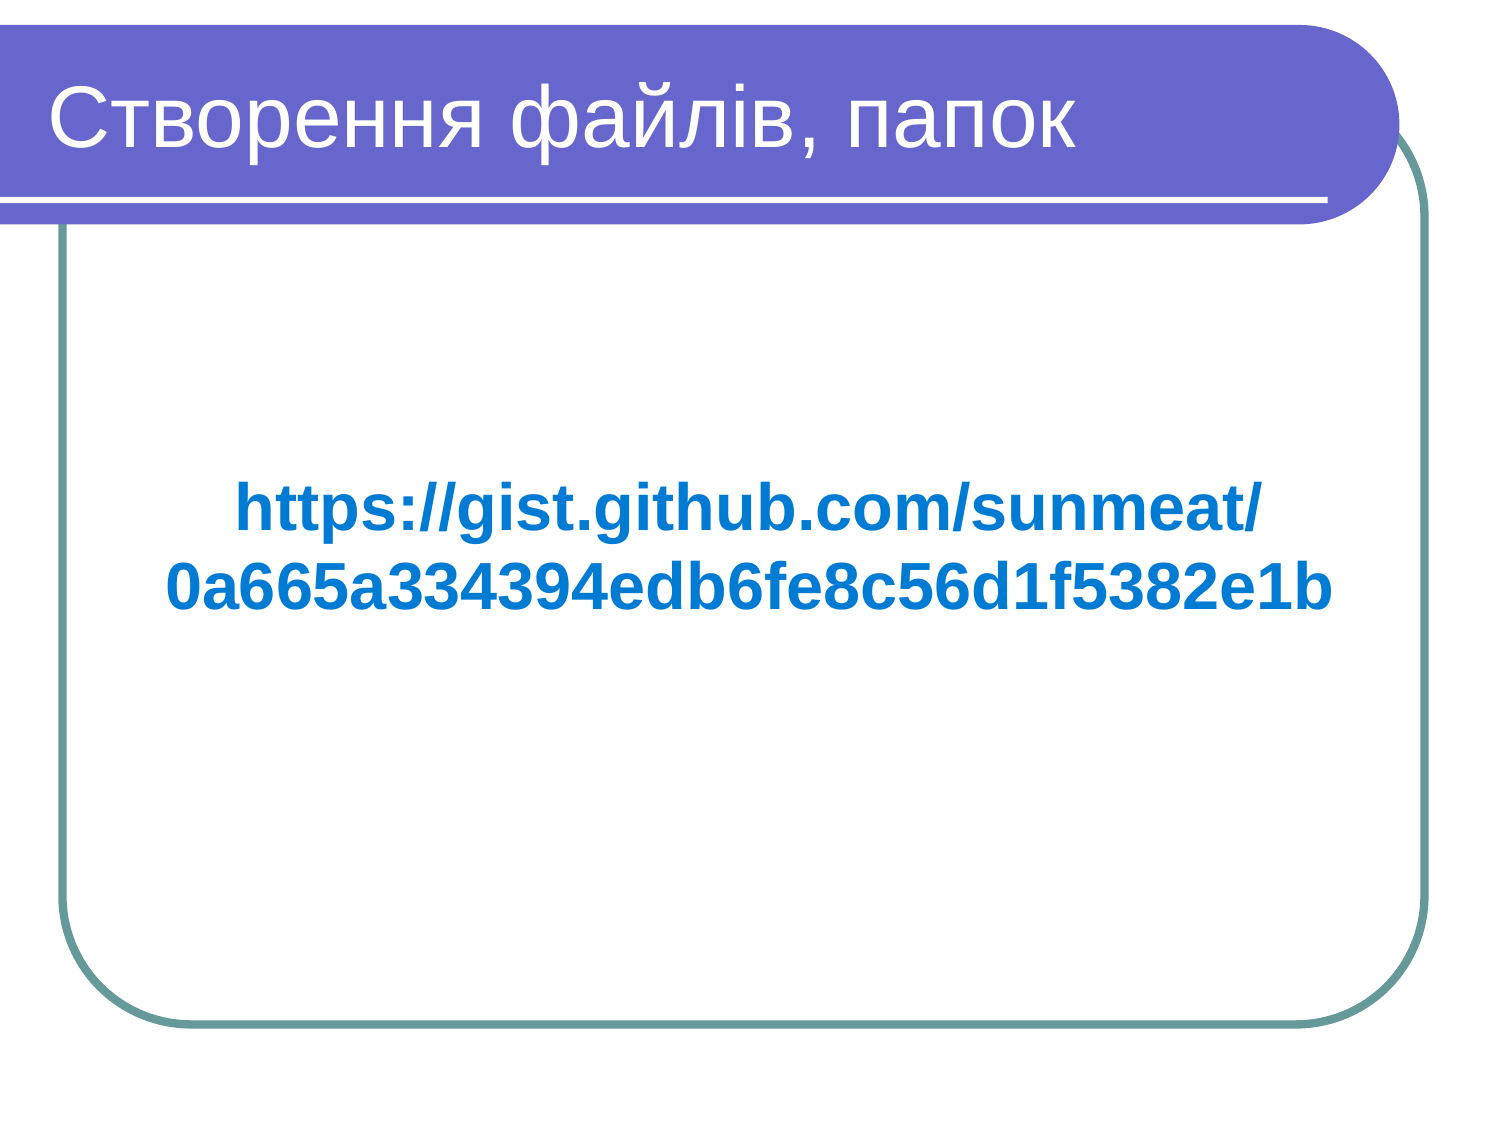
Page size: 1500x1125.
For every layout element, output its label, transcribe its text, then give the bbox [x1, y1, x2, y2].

title Створення файлів, папок [31, 37, 1347, 188]
list https://gist.github.com/sunmeat/0a665a334394edb6fe8c56d1f5382e1b [99, 262, 1400, 988]
